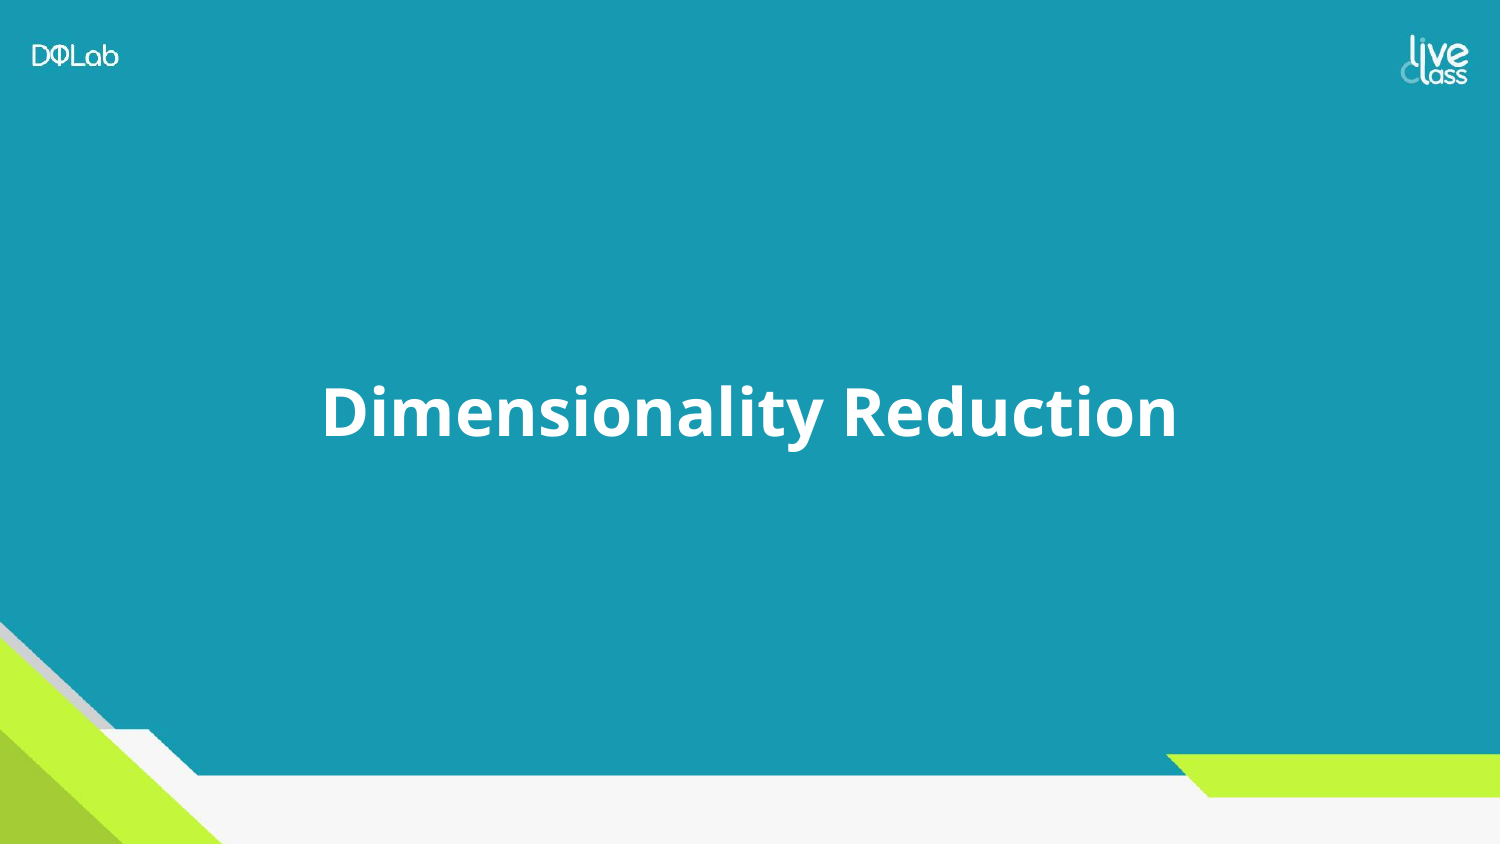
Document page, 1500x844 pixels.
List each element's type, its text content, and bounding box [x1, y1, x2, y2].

picture [0, 0, 1500, 844]
title Dimensionality Reduction [177, 321, 1323, 498]
